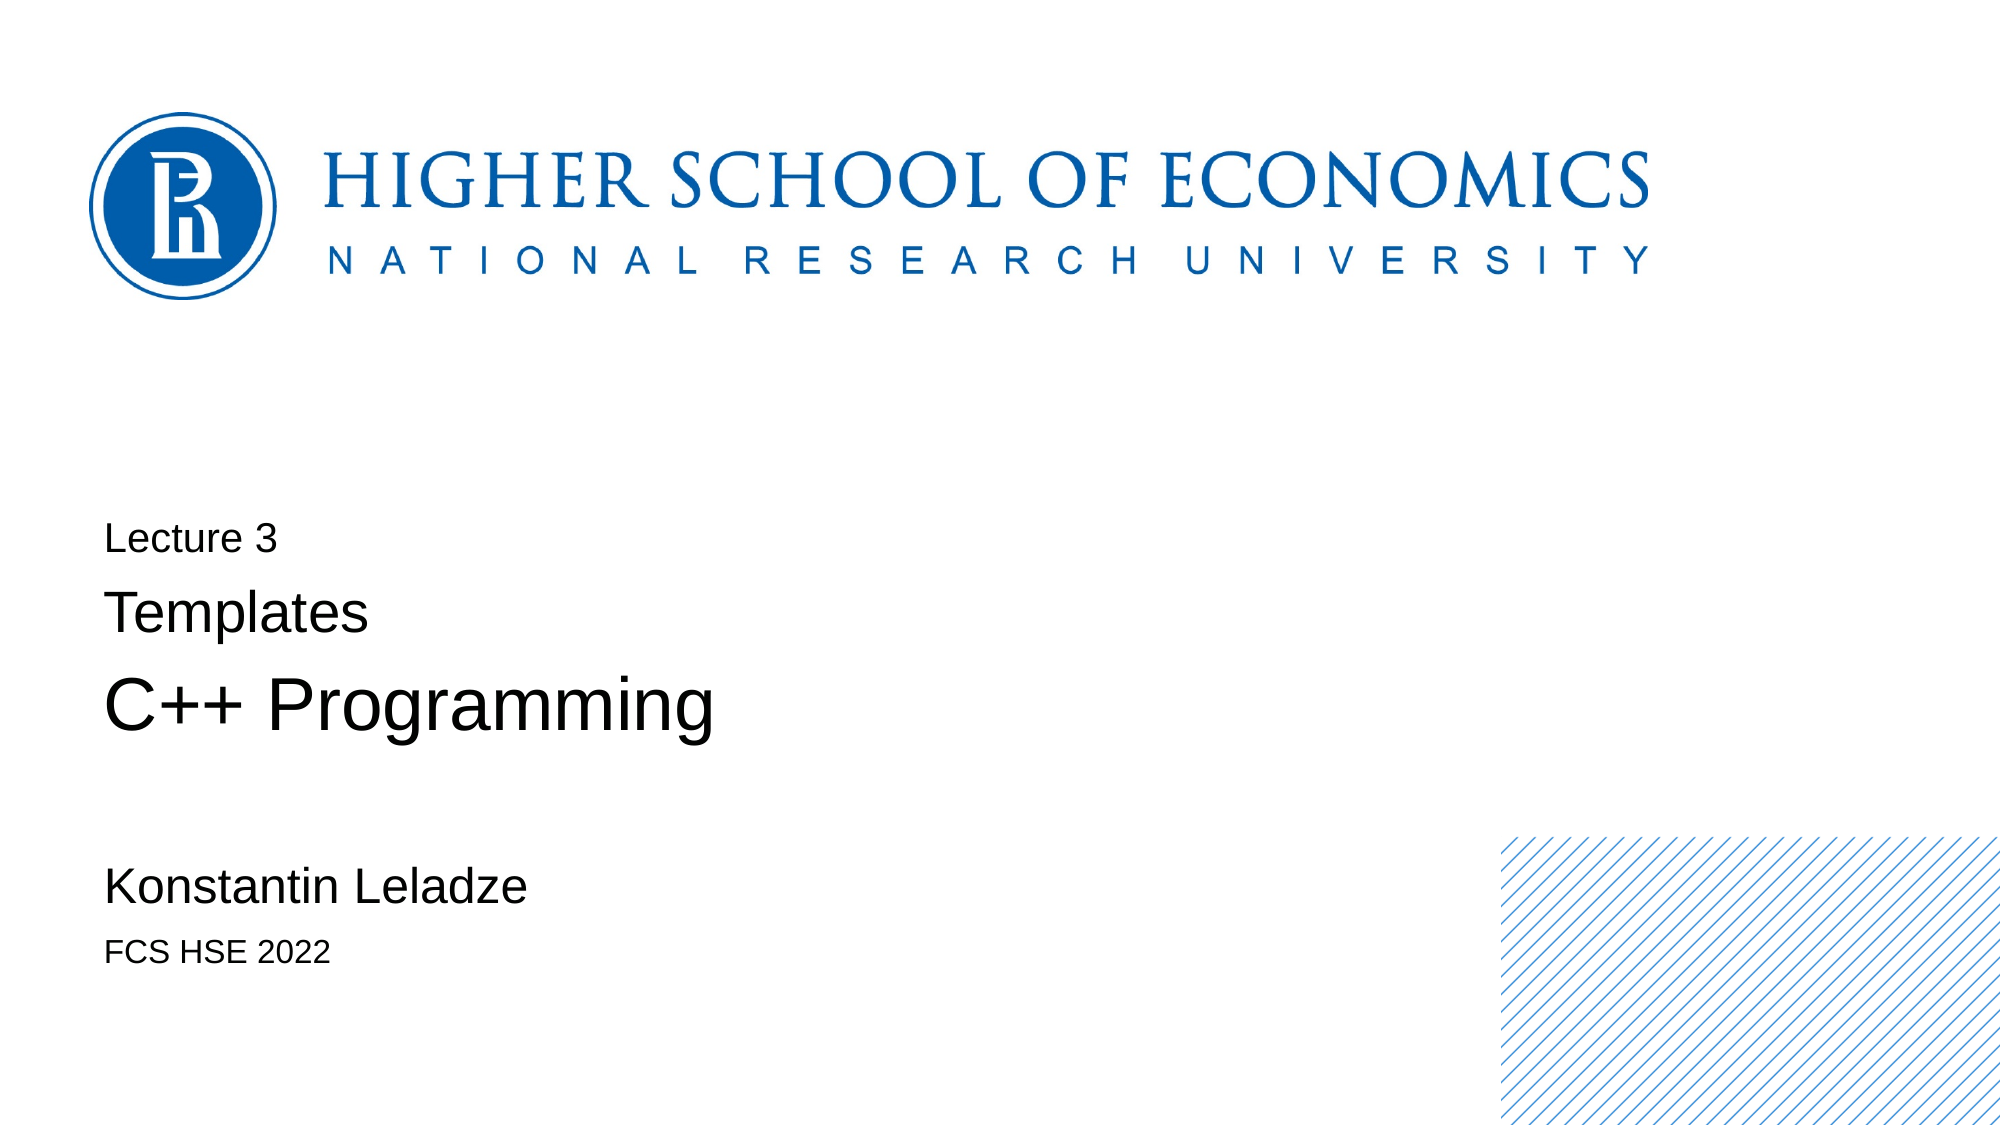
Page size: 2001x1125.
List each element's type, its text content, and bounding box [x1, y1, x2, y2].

picture [89, 112, 1648, 300]
picture [1501, 810, 2000, 1125]
list Lecture 3 Templates C++ Programming Konstantin Leladze FCS HSE 2022 [89, 508, 1780, 1013]
